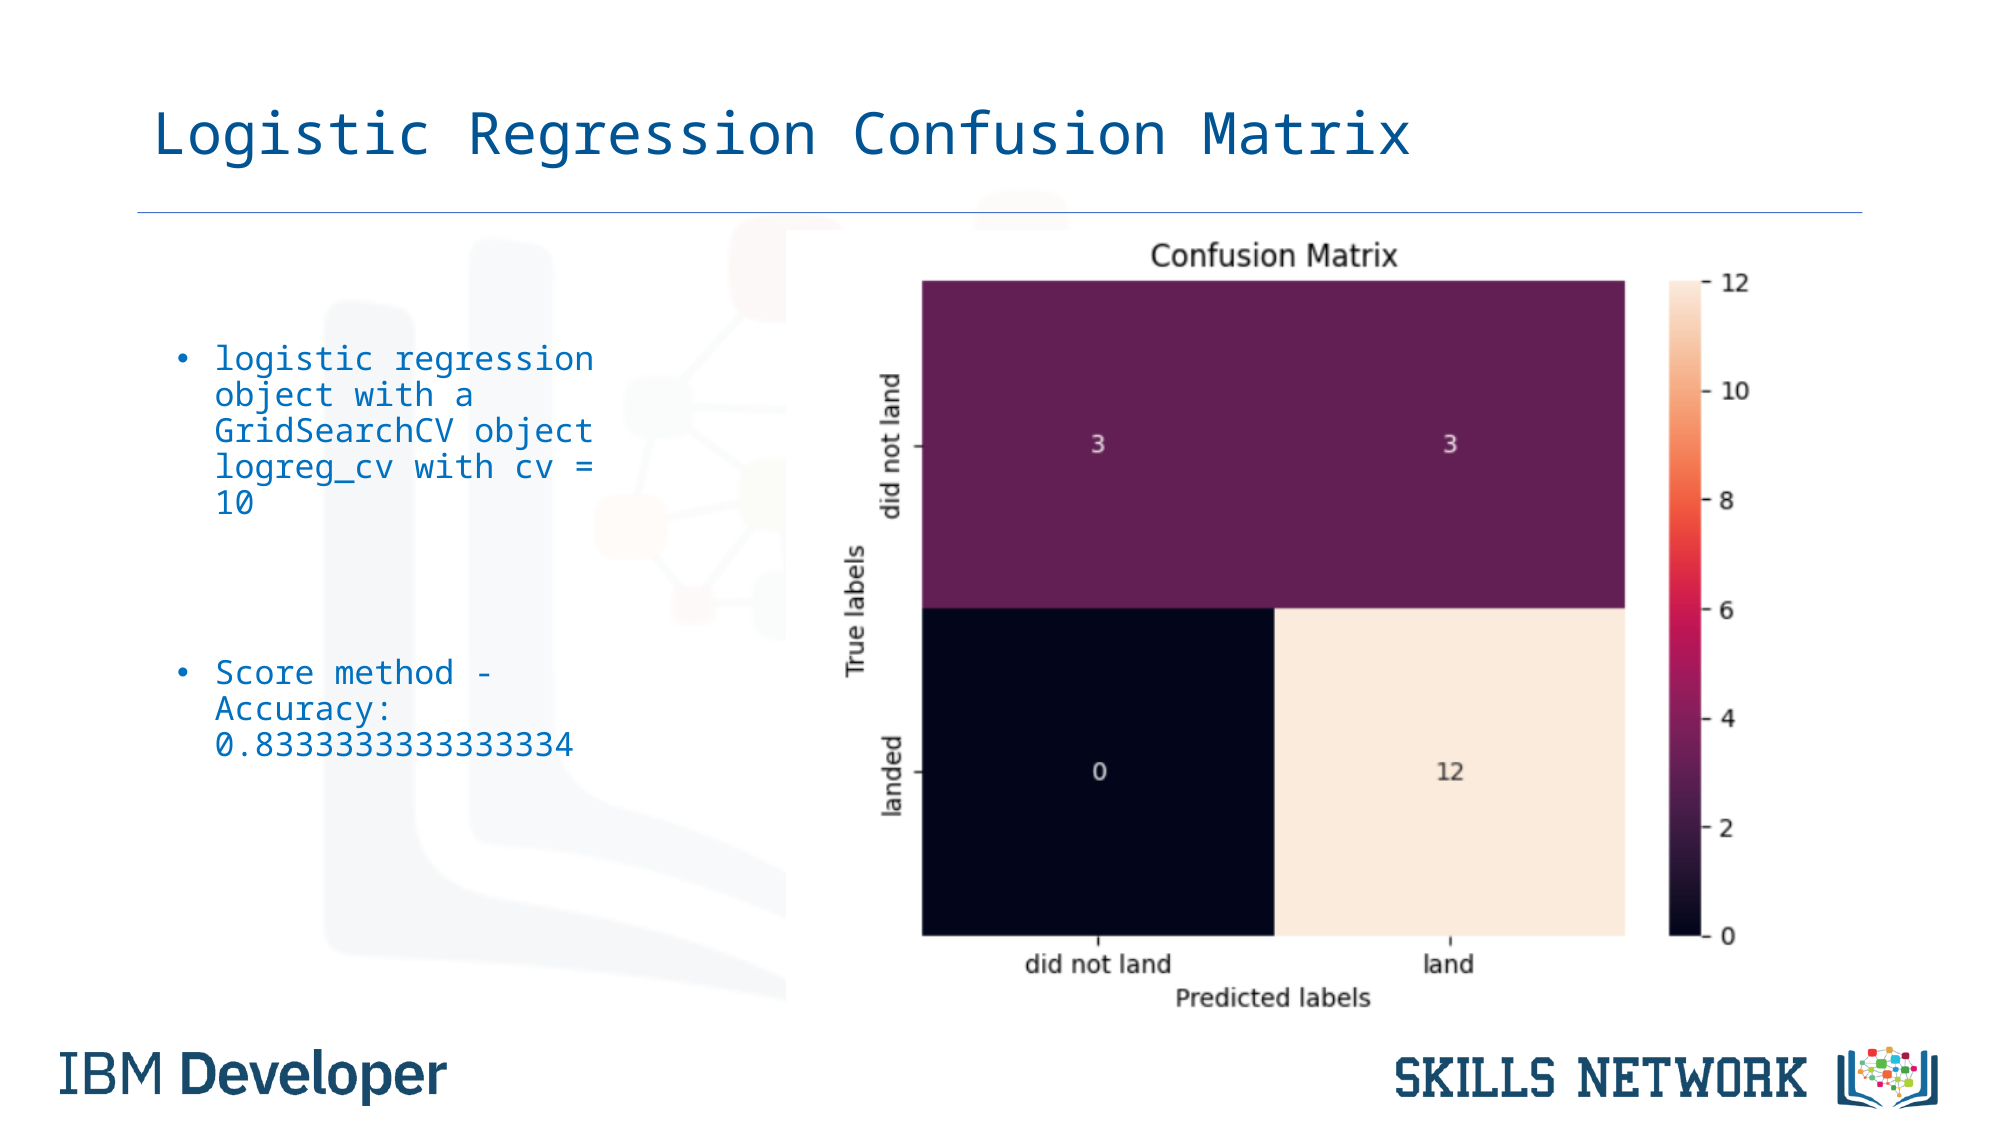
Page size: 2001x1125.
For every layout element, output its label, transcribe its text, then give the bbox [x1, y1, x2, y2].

picture [786, 230, 1788, 1037]
title Logistic Regression Confusion Matrix [137, 59, 1863, 212]
text_box logistic regression object with a GridSearchCV object logreg_cv with cv = 10 Score method - Accuracy: 0.8333333333333334 [162, 334, 669, 771]
picture [1390, 1045, 1945, 1111]
picture [55, 1045, 459, 1108]
